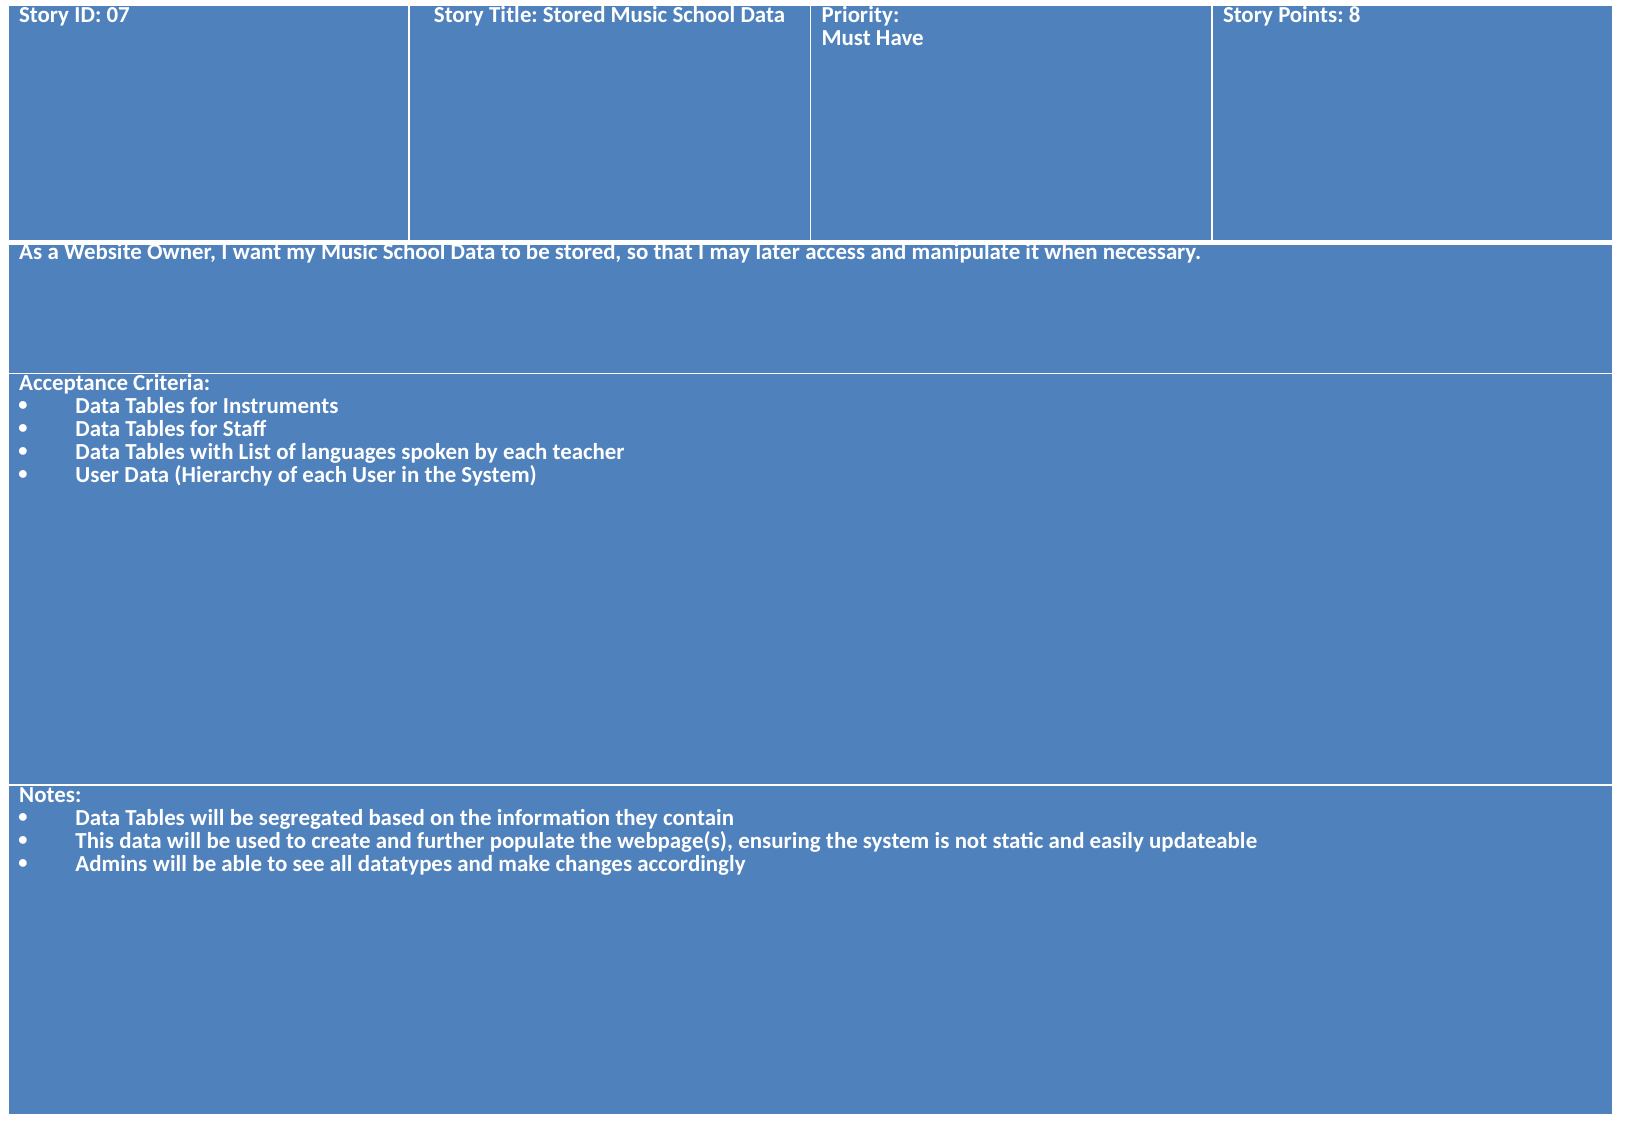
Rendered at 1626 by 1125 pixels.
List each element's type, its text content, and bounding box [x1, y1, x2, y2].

table_header Story Title: Stored Music School Data [410, 6, 810, 240]
table_header Story Points: 8 [1213, 6, 1612, 240]
table_header Priority: Must Have [811, 6, 1211, 240]
table_cell As a Website Owner, I want my Music School Data to be stored, so that I may later access and manipulate it when necessary. [9, 245, 1612, 373]
table_cell Acceptance Criteria: Data Tables for Instruments Data Tables for Staff Data Tables with List of languages spoken by each teacher User Data (Hierarchy of each User in the System) [9, 374, 1612, 784]
table_header Story ID: 07 [9, 6, 408, 240]
table_cell Notes: Data Tables will be segregated based on the information they contain This data will be used to create and further populate the webpage(s), ensuring the system is not static and easily updateable Admins will be able to see all datatypes and make changes accordingly [9, 786, 1612, 1114]
